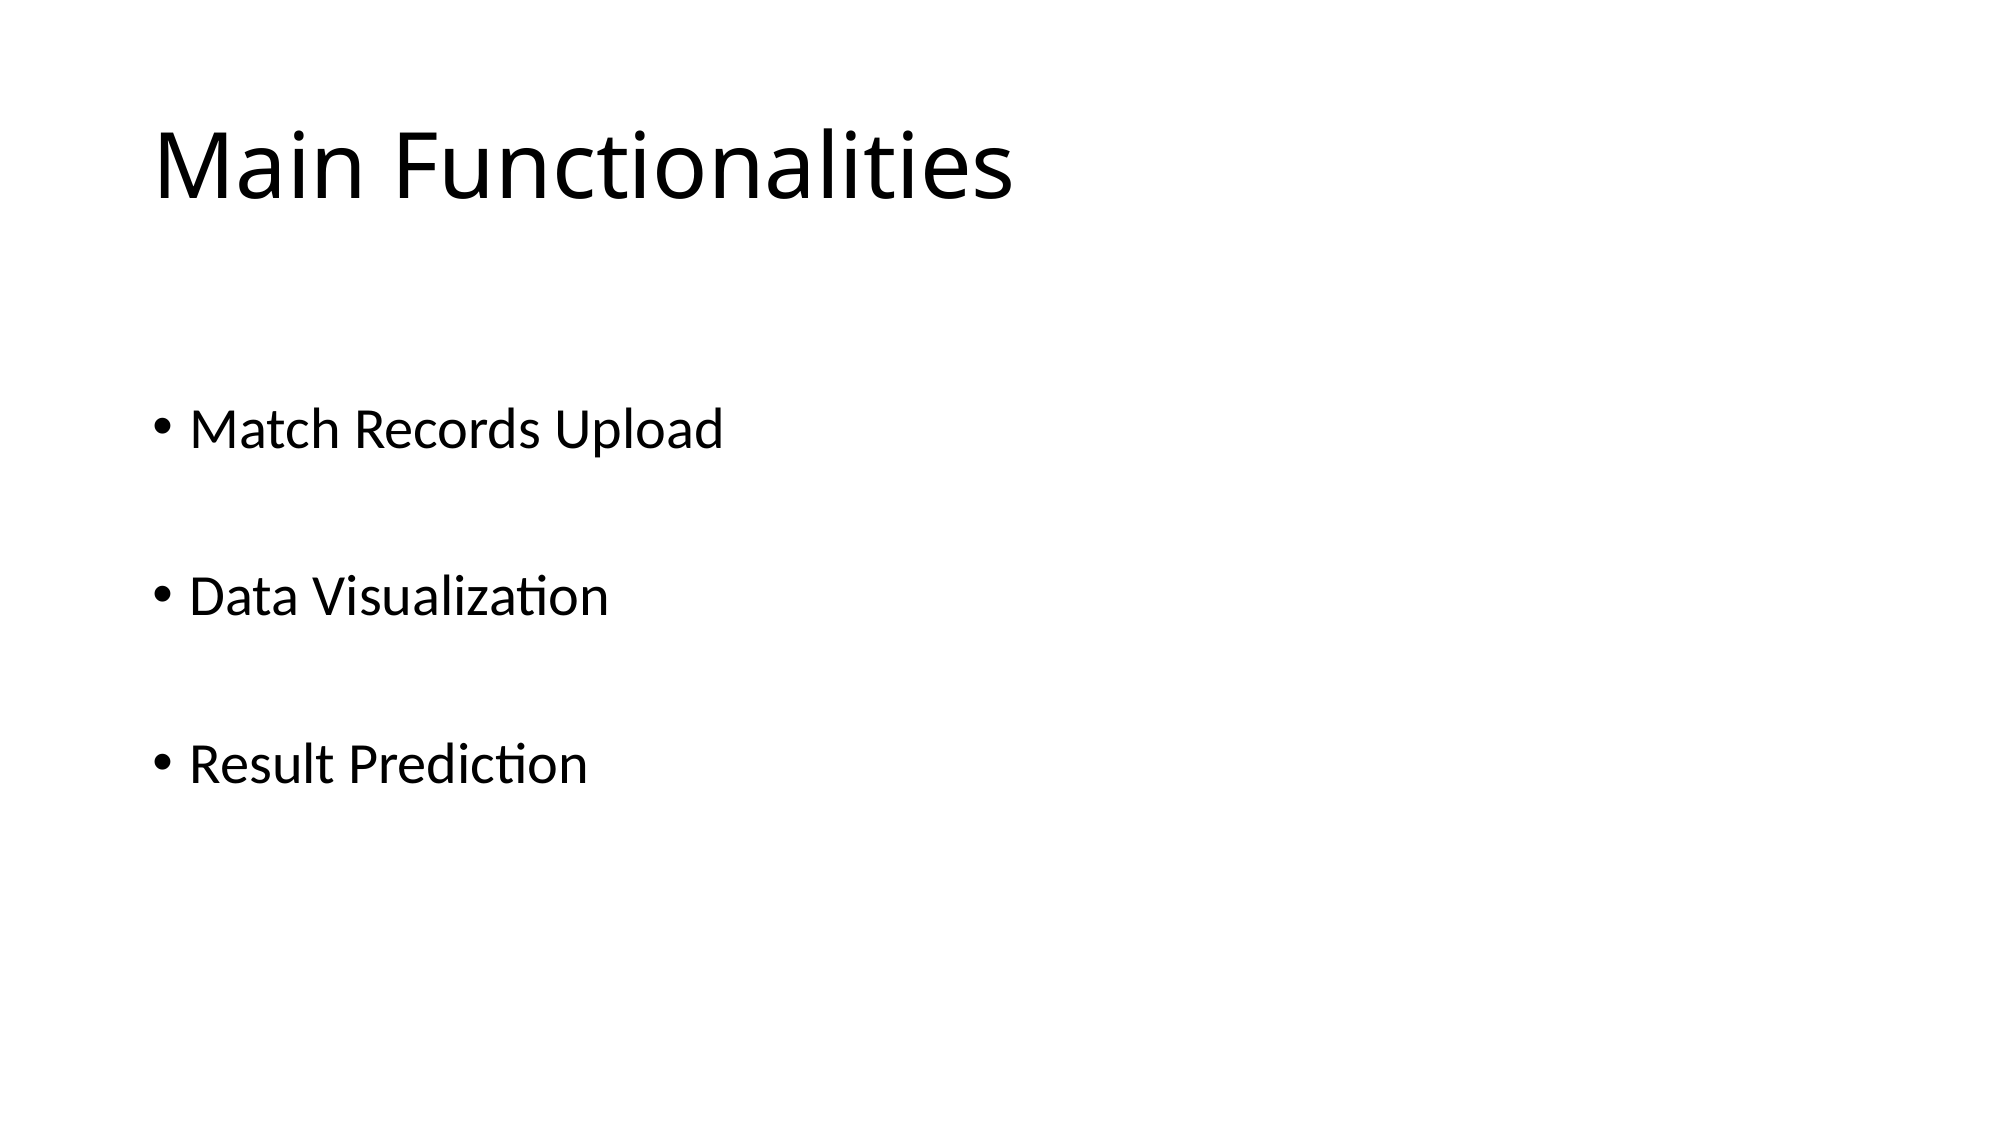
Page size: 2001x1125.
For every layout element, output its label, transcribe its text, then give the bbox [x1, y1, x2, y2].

title Main Functionalities [137, 59, 1863, 278]
list Match Records Upload Data Visualization Result Prediction [137, 299, 1863, 1014]
